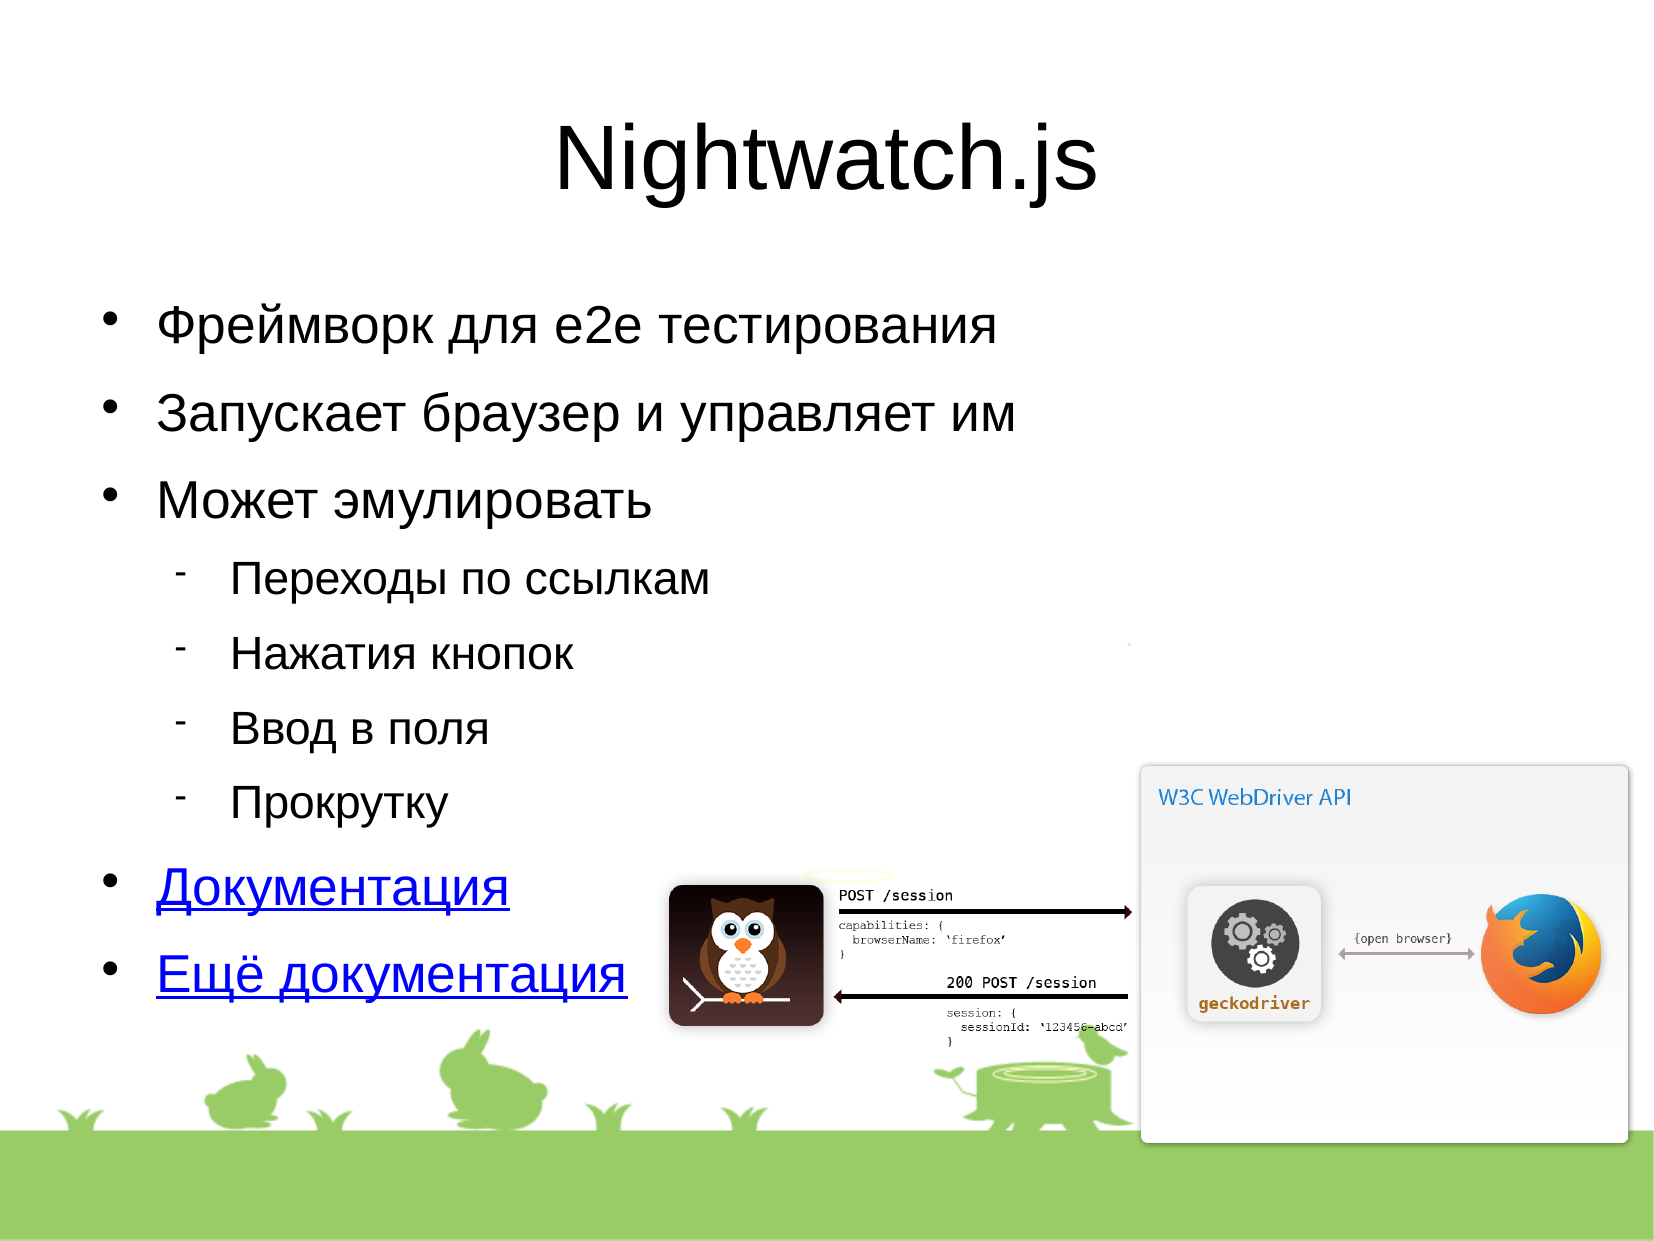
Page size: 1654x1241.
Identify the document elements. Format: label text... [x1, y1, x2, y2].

text_box Фреймворк для е2е тестирования Запускает браузер и управляет им Может эмулировать Переходы по ссылкам Нажатия кнопок Ввод в поля Прокрутку Документация Ещё документация [82, 290, 1571, 1010]
picture [0, 0, 1654, 1241]
text_box Nightwatch.js [82, 49, 1571, 257]
